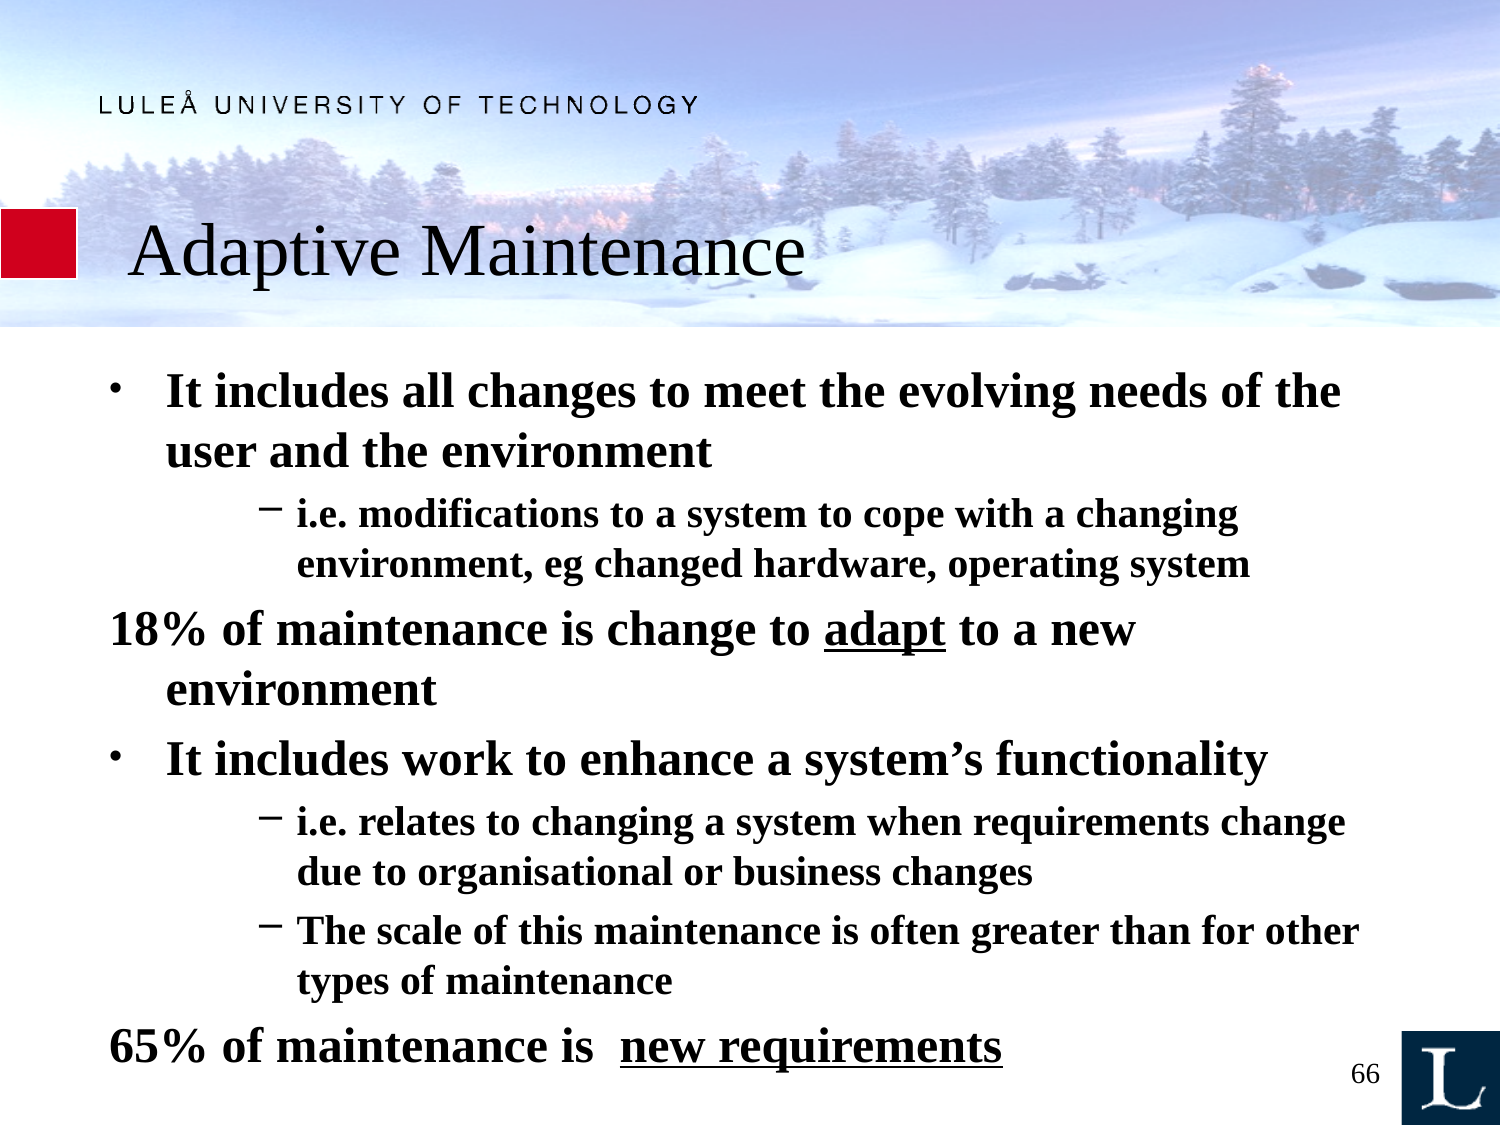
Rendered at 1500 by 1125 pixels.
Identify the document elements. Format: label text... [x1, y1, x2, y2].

list It includes all changes to meet the evolving needs of the user and the environment i.e. modifications to a system to cope with a changing environment, eg changed hardware, operating system 18% of maintenance is change to adapt to a new environment It includes work to enhance a system’s functionality i.e. relates to changing a system when requirements change due to organisational or business changes The scale of this maintenance is often greater than for other types of maintenance 65% of maintenance is new requirements [94, 350, 1412, 975]
title Adaptive Maintenance [111, 160, 1412, 330]
picture [1399, 1031, 1500, 1125]
slide_number 66 [1045, 1046, 1396, 1125]
picture [100, 90, 697, 114]
